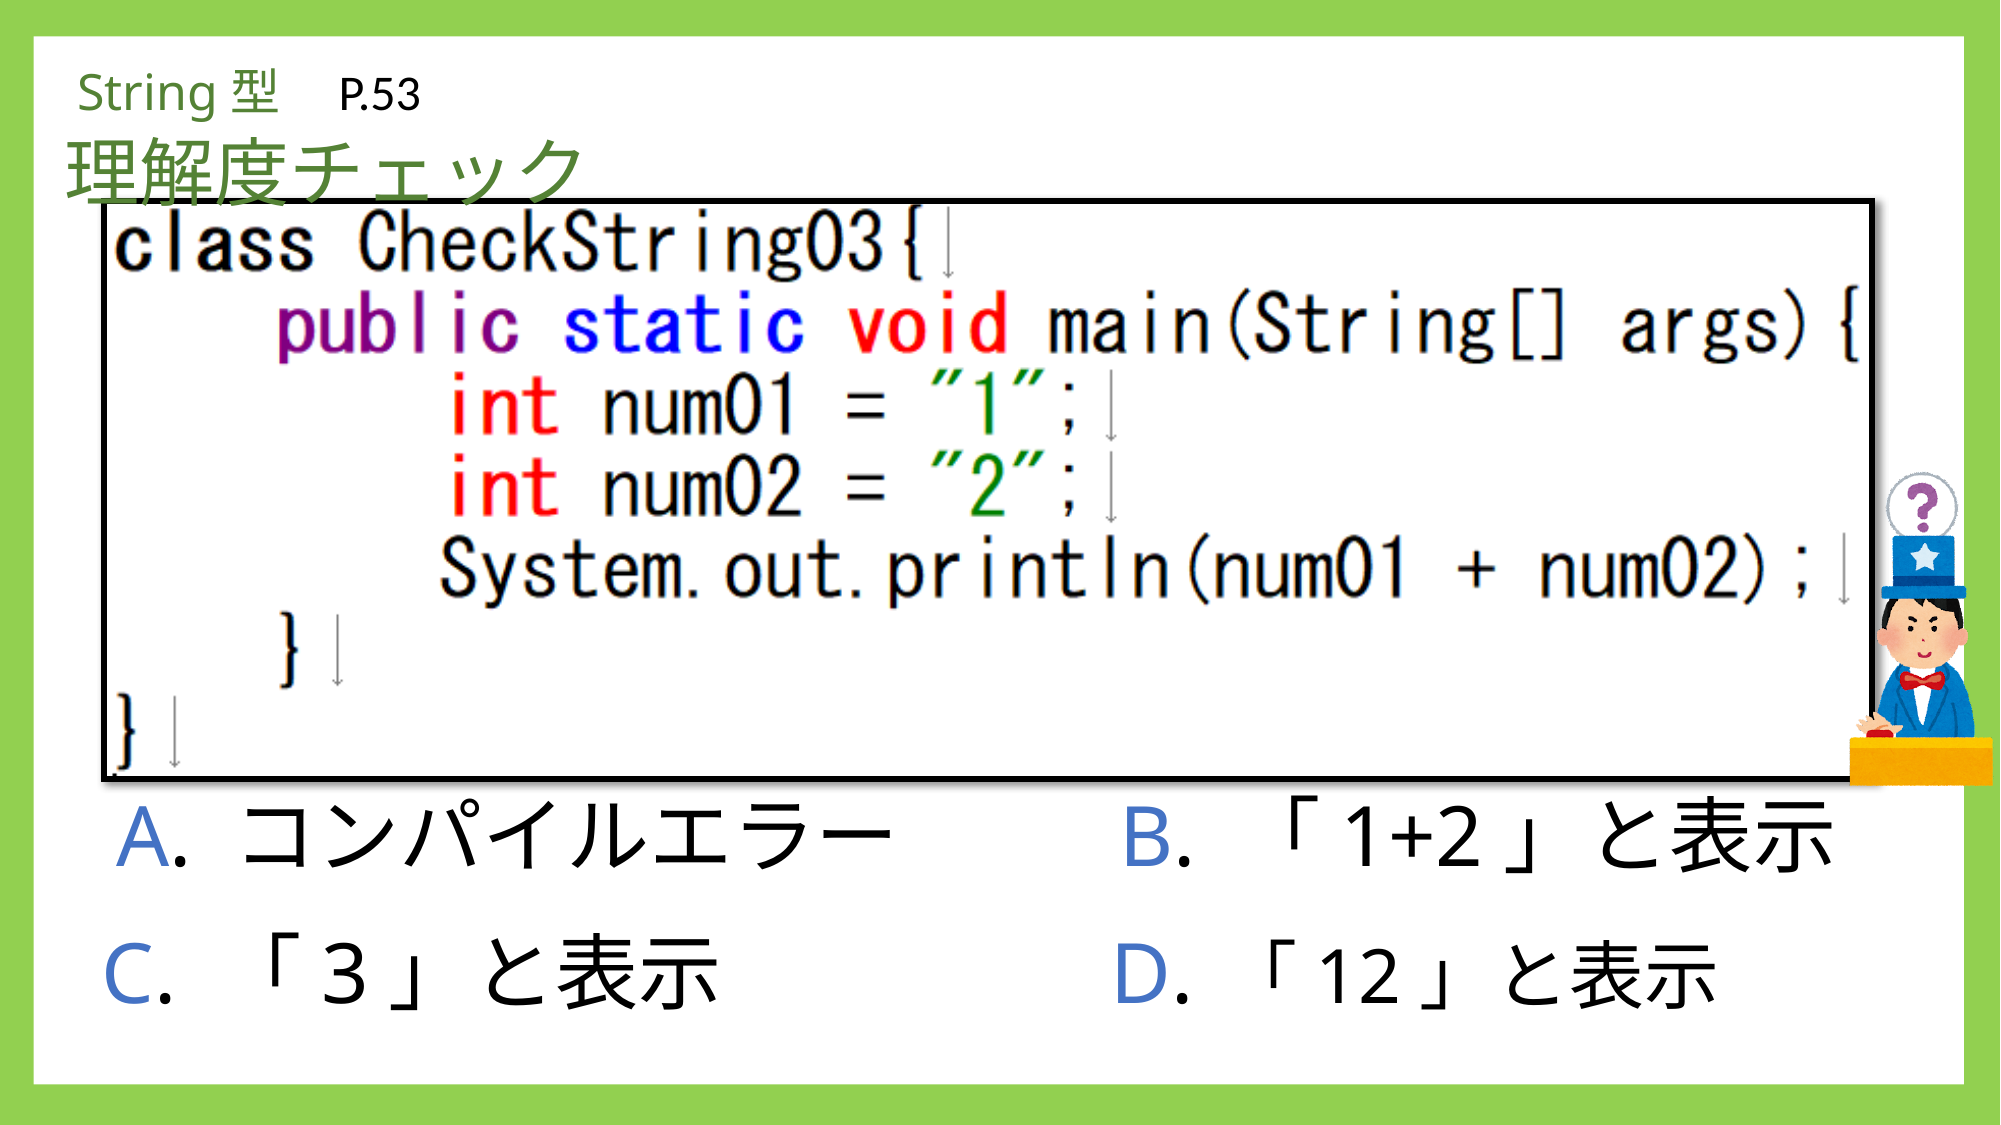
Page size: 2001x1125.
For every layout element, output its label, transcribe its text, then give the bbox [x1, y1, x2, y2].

text_box D. 「12」と表示 [1097, 913, 1733, 1028]
picture [107, 203, 2000, 794]
text_box C. 「3」と表示 [87, 913, 737, 1028]
text_box B. 「1+2」と表示 [1105, 776, 1851, 891]
text_box P.53 [323, 52, 437, 128]
text_box String型 [62, 53, 296, 129]
text_box 理解度チェック [49, 118, 605, 223]
text_box A. コンパイルエラー [101, 775, 915, 891]
